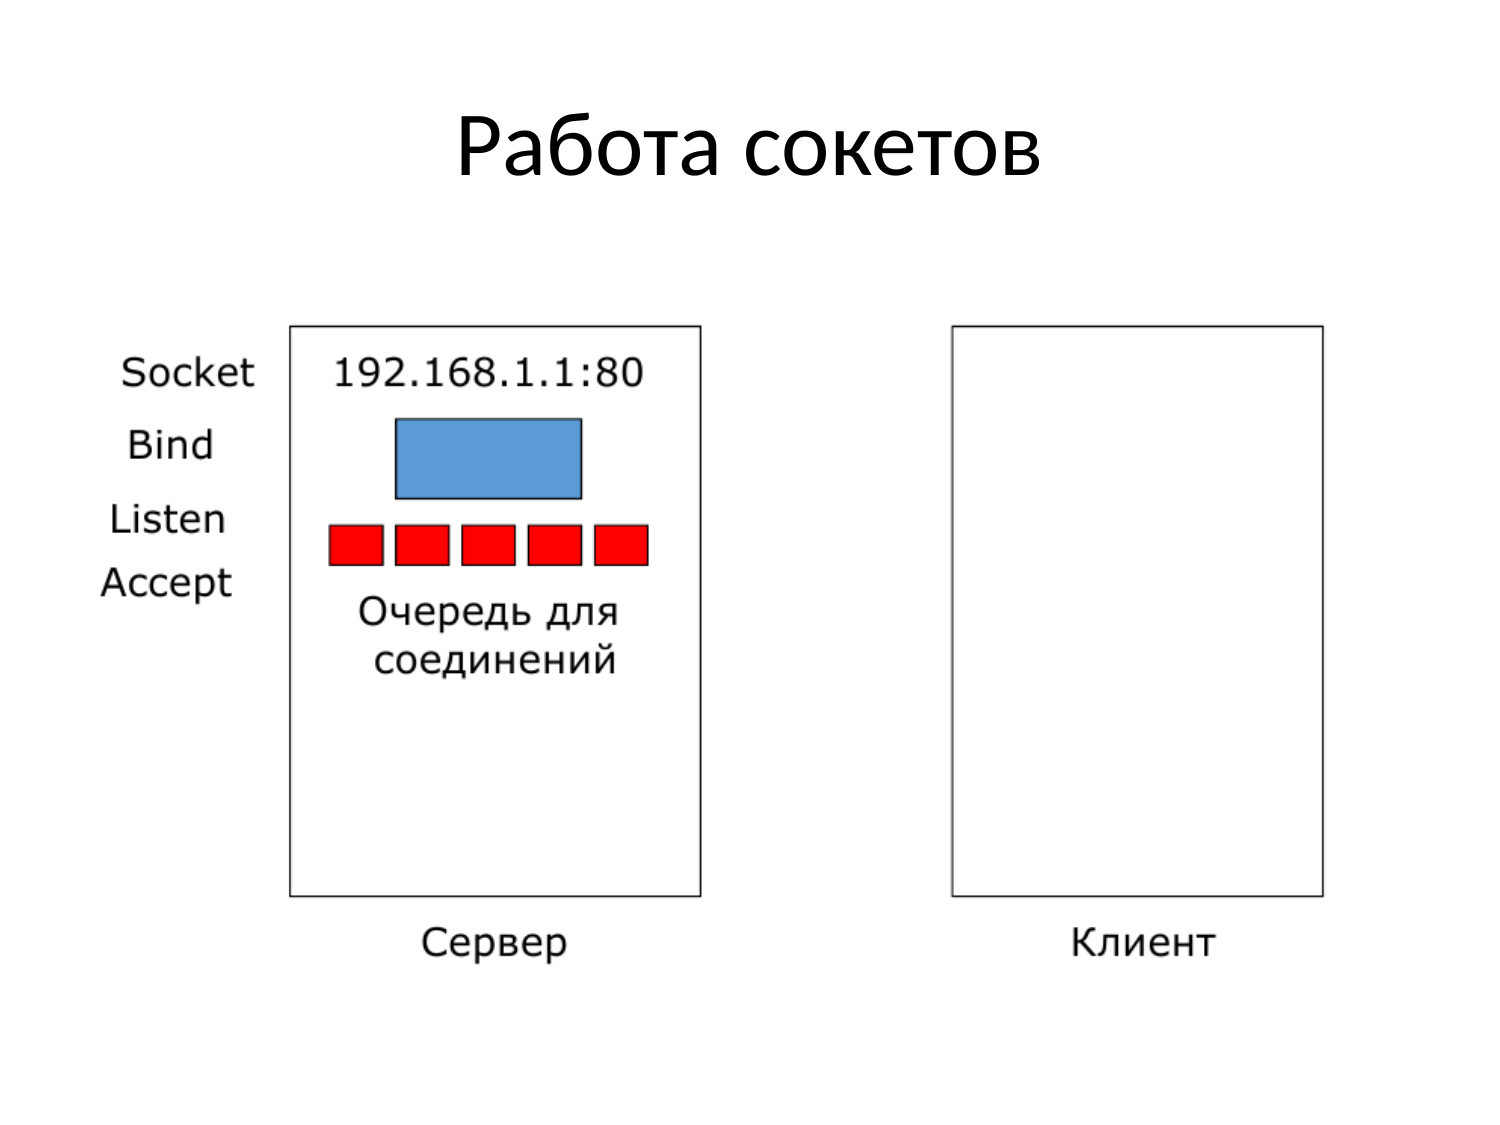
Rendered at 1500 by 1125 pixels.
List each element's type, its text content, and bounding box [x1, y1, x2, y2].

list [74, 273, 1426, 995]
title Работа сокетов [75, 45, 1425, 233]
